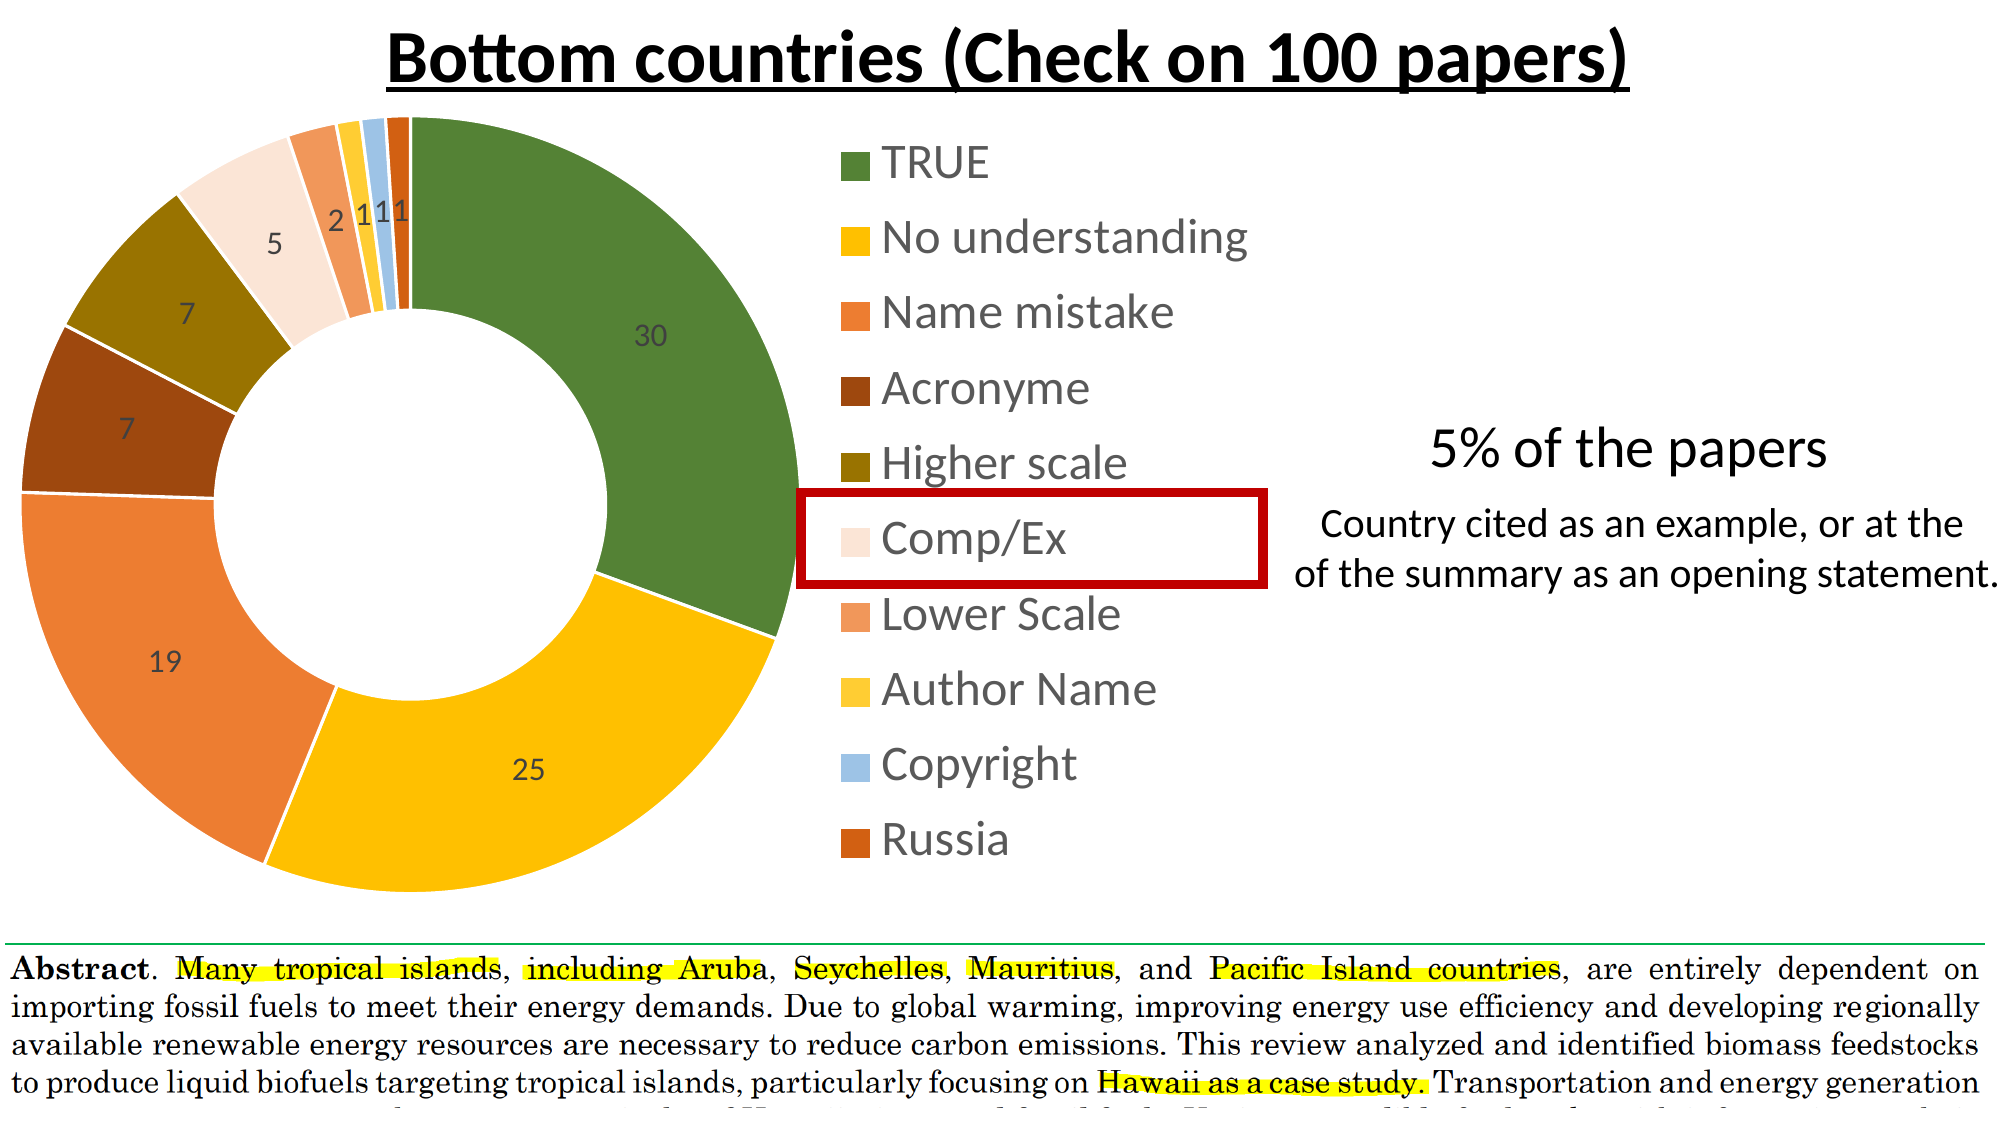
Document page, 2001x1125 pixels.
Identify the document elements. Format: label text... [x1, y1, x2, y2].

chart [0, 114, 1358, 896]
text_box Bottom countries (Check on 100 papers) [371, 0, 1646, 105]
text_box 5% of the papers [1358, 402, 1932, 487]
picture [0, 913, 2000, 1108]
text_box Country cited as an example, or at the of the summary as an opening statement. [1358, 488, 2000, 603]
